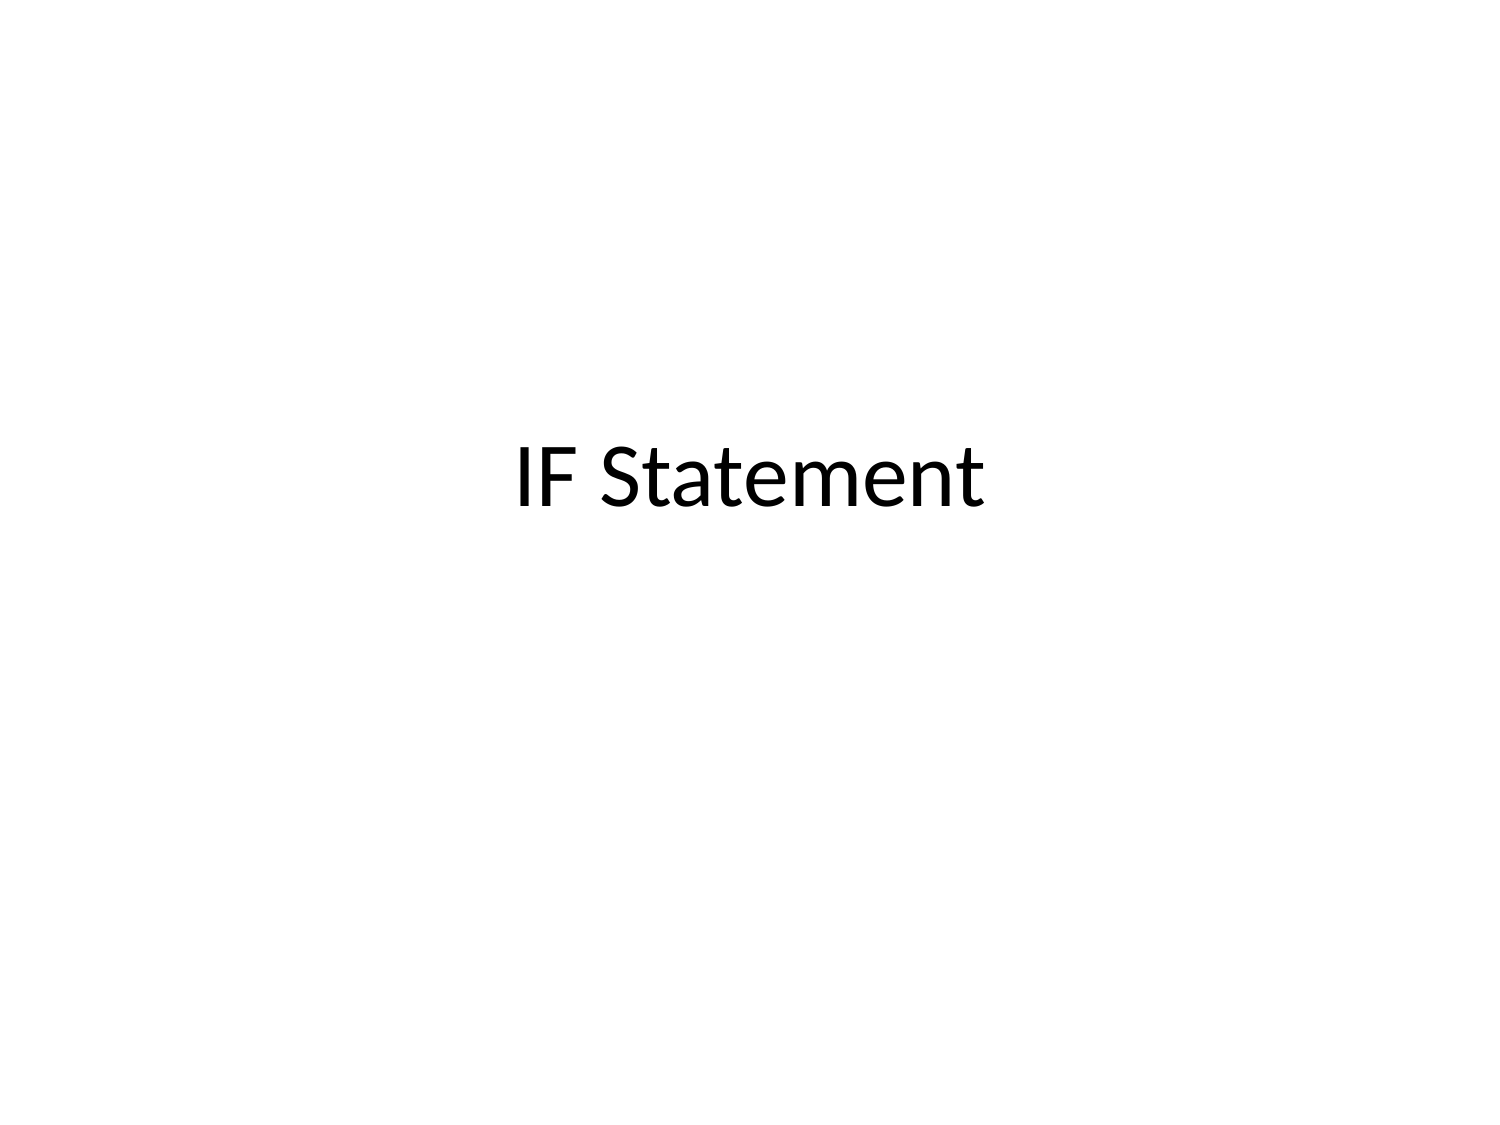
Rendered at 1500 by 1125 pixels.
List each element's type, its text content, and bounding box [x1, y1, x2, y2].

title IF Statement [112, 349, 1388, 591]
